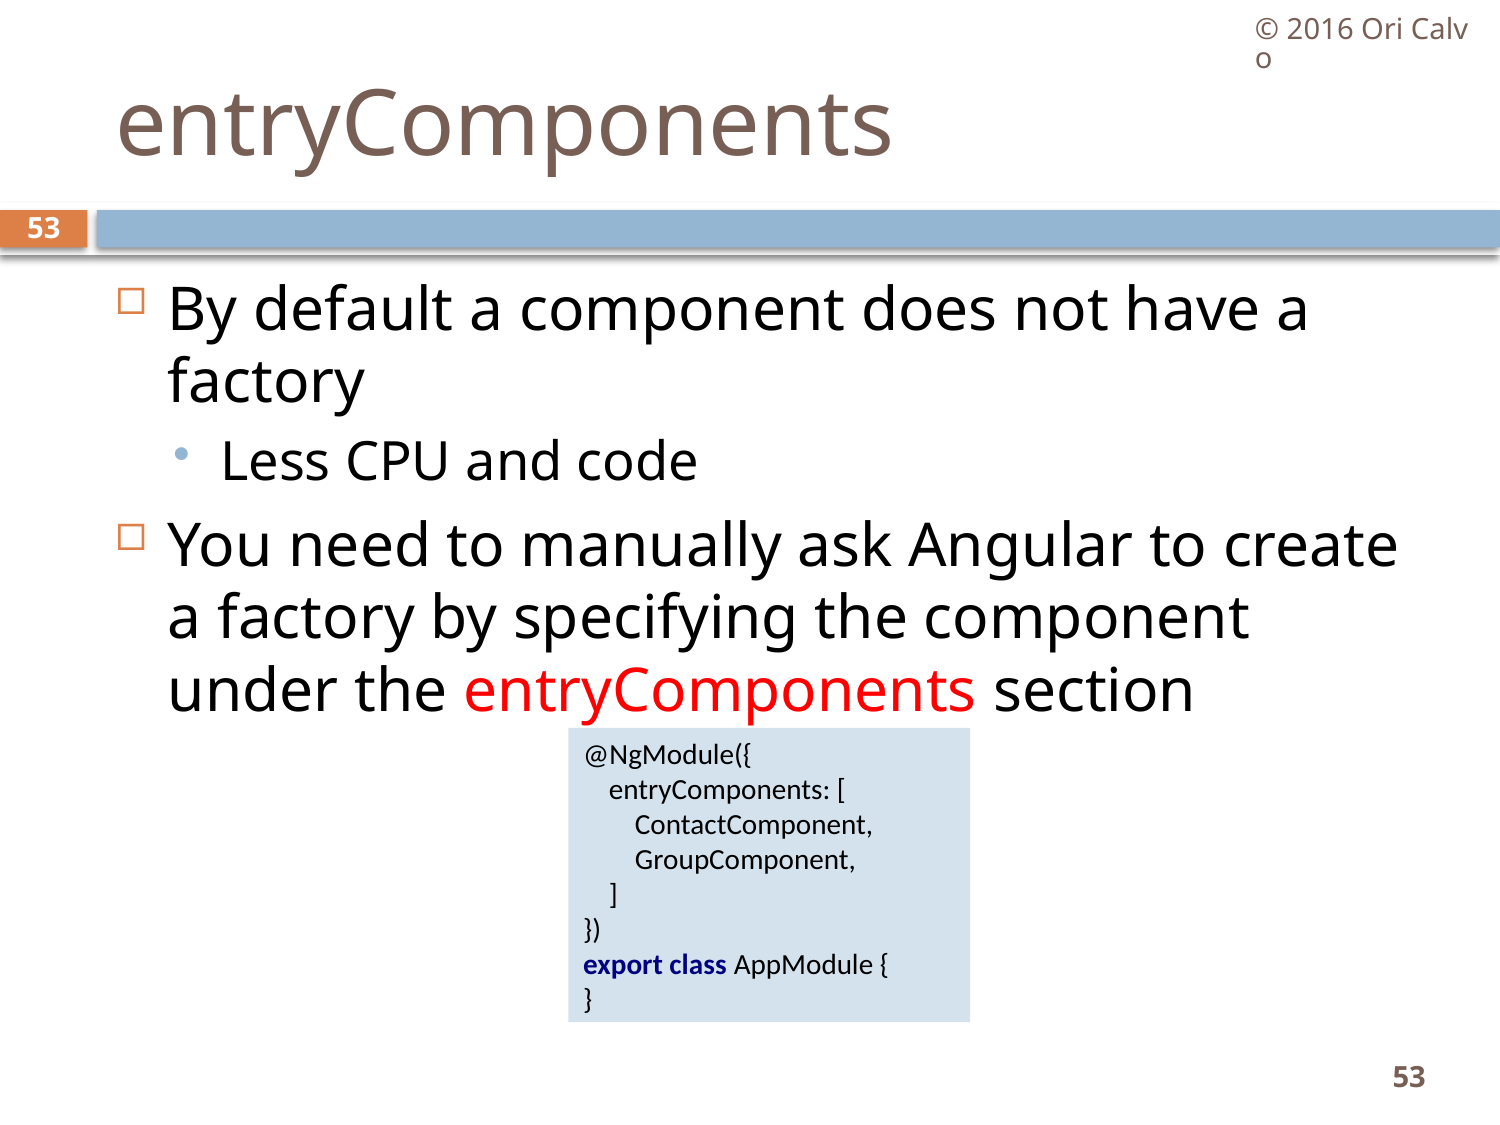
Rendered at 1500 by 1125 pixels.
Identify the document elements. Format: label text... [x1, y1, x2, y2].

footer © 2016 Ori Calvo [1240, 0, 1500, 60]
title entryComponents [100, 37, 1438, 200]
list By default a component does not have a factory Less CPU and code You need to manually ask Angular to create a factory by specifying the component under the entryComponents section [100, 262, 1438, 1000]
slide_number 53 [0, 208, 88, 249]
text_box @NgModule({ entryComponents: [ ContactComponent, GroupComponent, ] }) export class AppModule { } [568, 727, 971, 1023]
